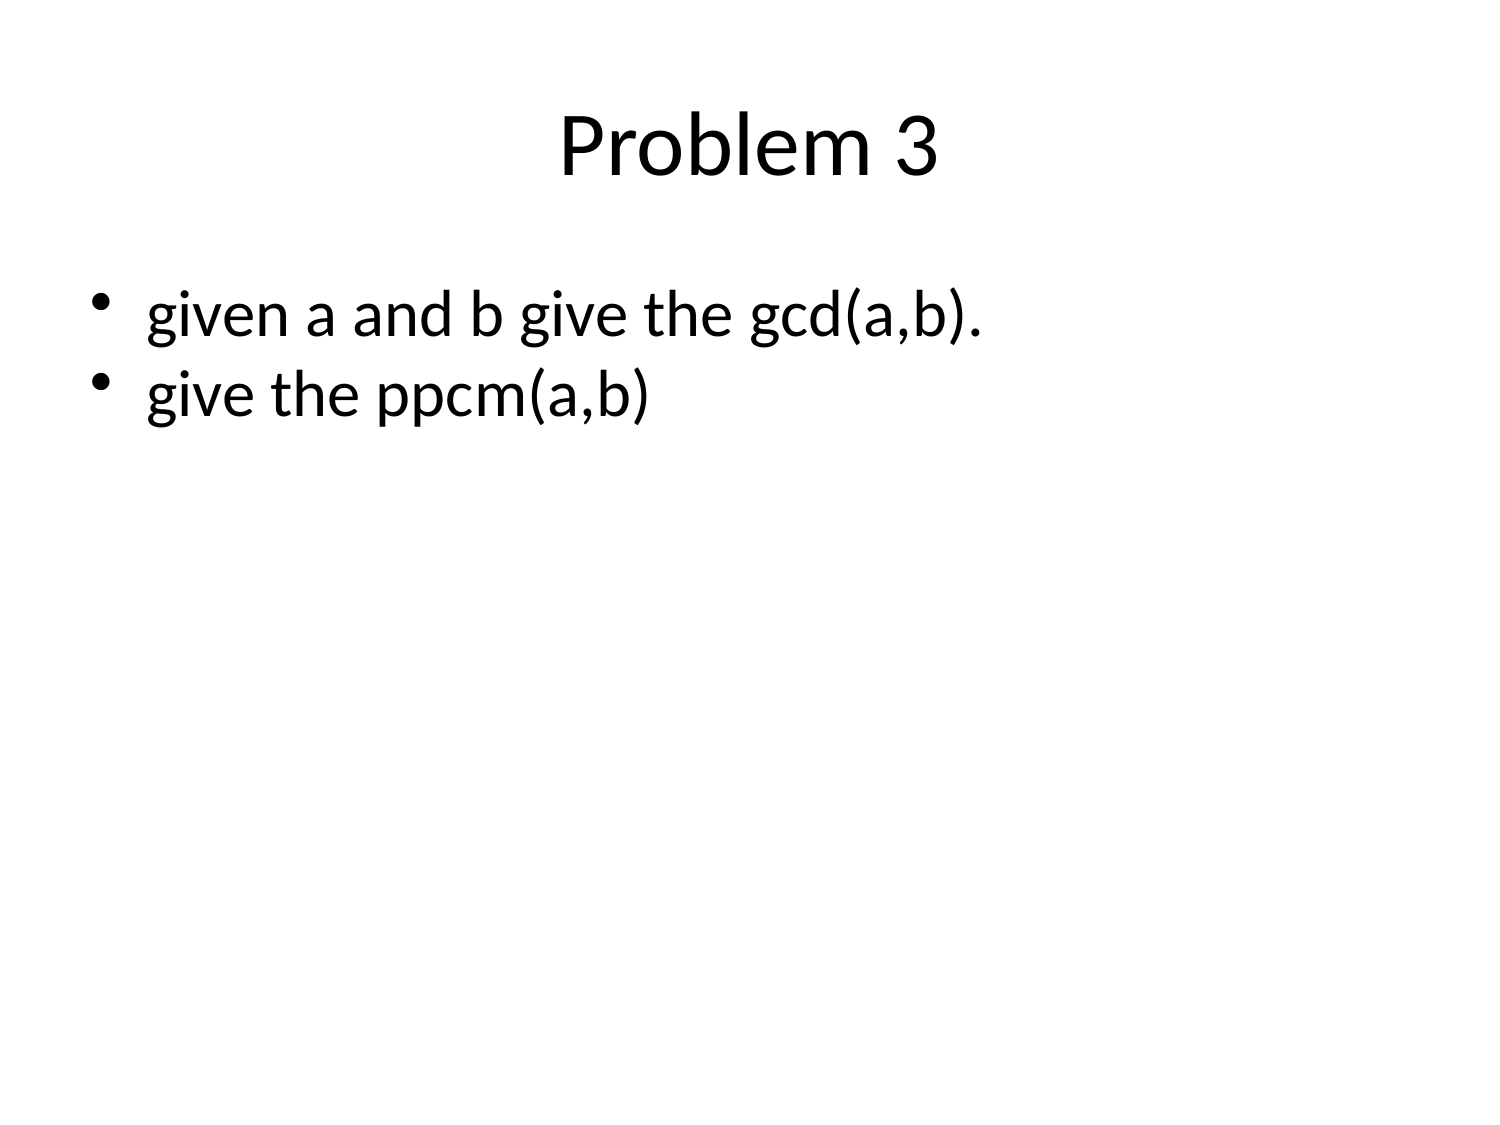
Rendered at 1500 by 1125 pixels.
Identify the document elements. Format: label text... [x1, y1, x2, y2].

list given a and b give the gcd(a,b). give the ppcm(a,b) [75, 262, 1425, 1005]
title Problem 3 [75, 45, 1425, 233]
